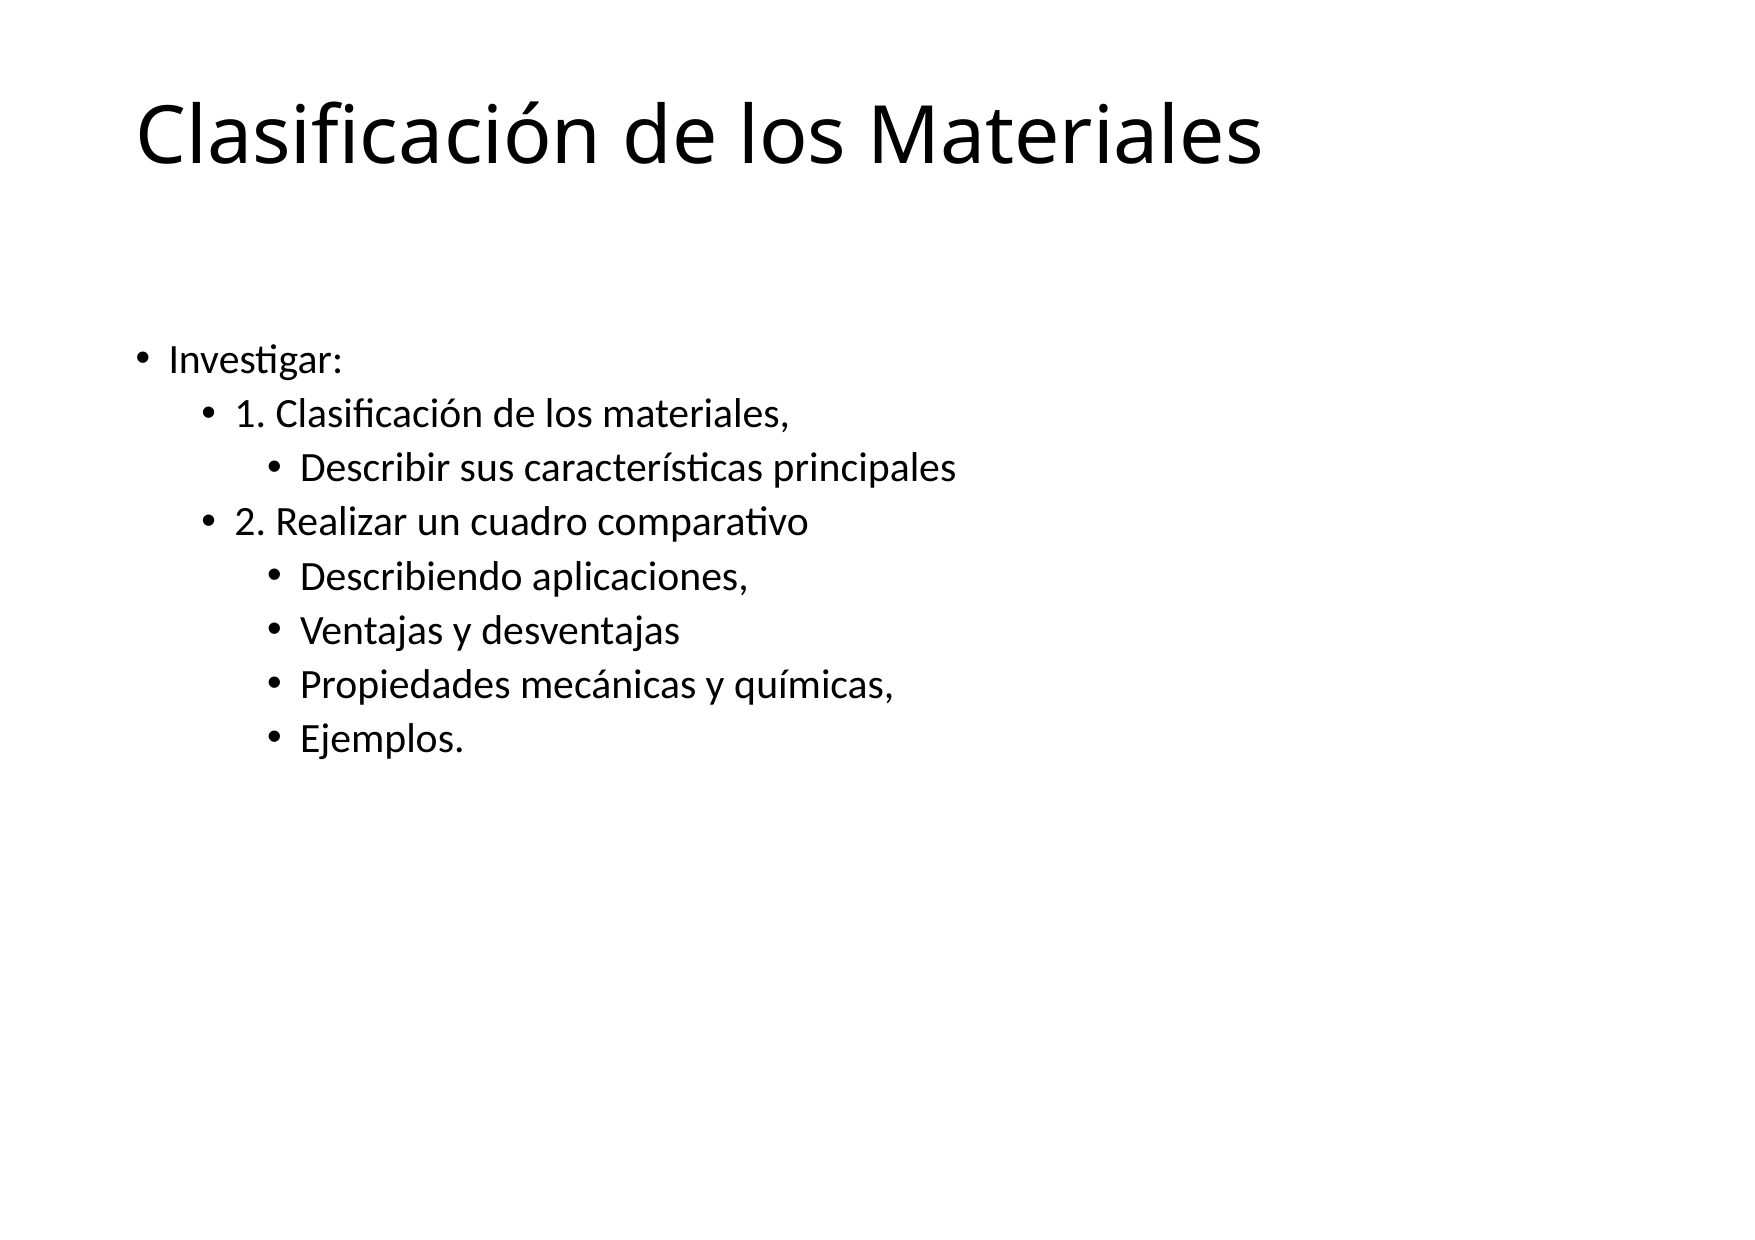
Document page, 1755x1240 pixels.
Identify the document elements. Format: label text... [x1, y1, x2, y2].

list Investigar: 1. Clasificación de los materiales, Describir sus características principales 2. Realizar un cuadro comparativo Describiendo aplicaciones, Ventajas y desventajas Propiedades mecánicas y químicas, Ejemplos. [120, 330, 1634, 1117]
title Clasificación de los Materiales [120, 66, 1634, 306]
